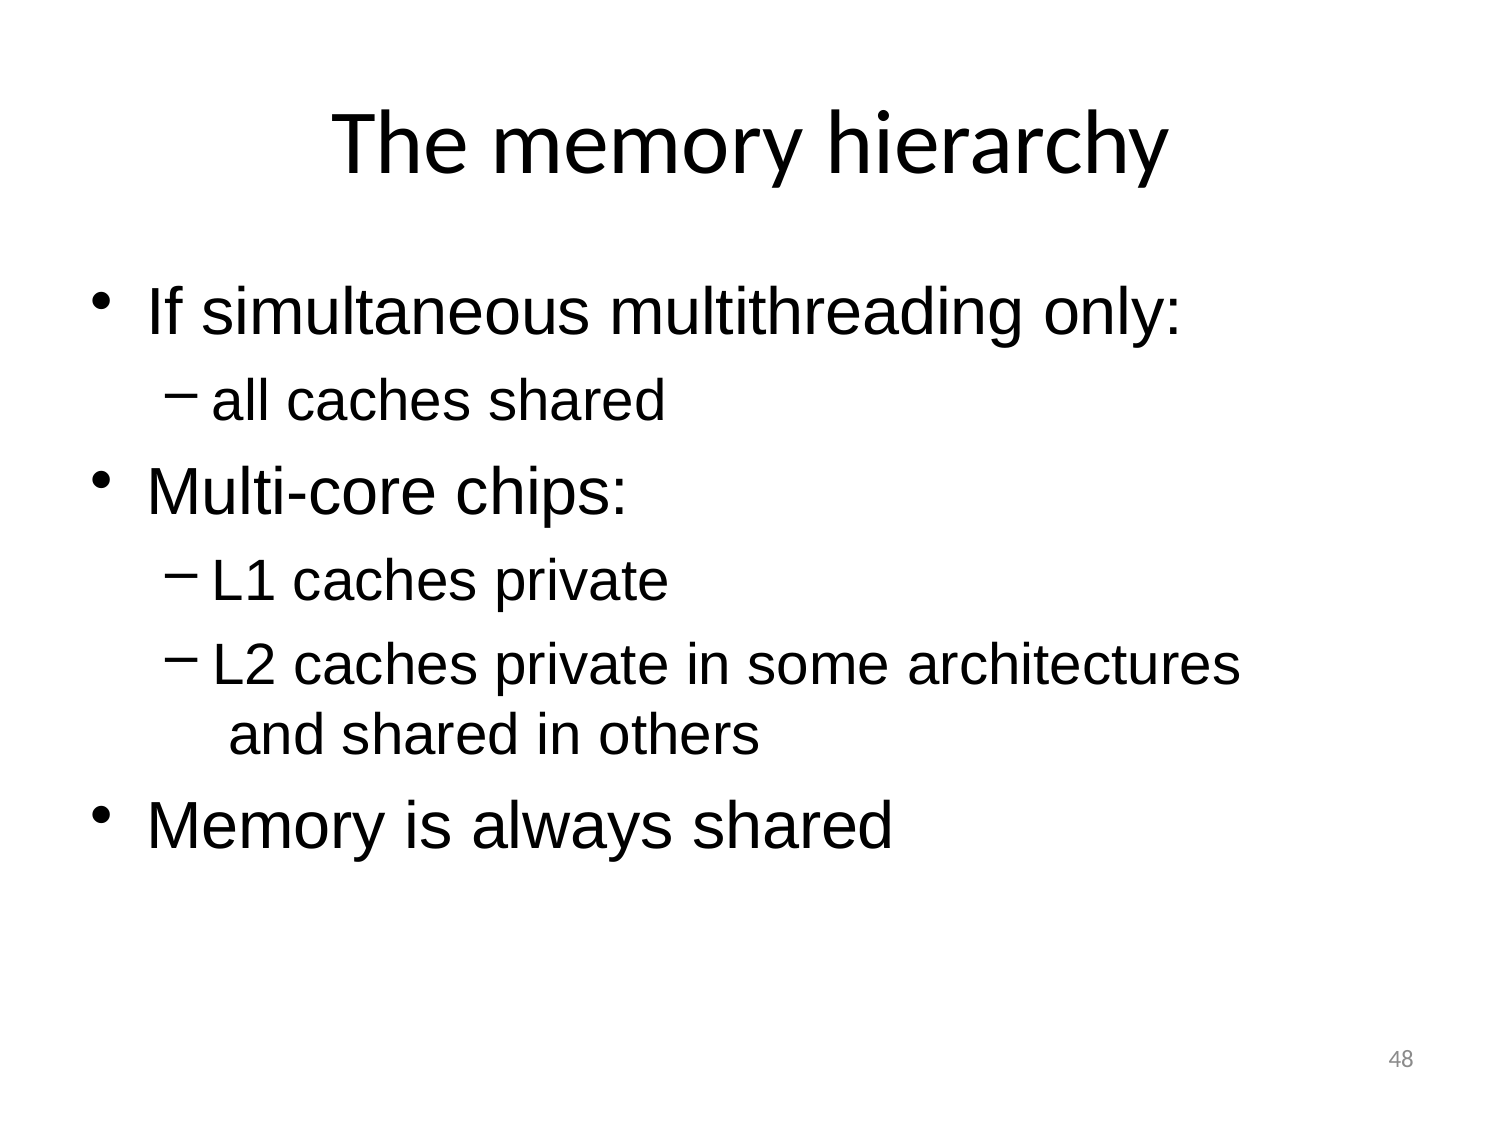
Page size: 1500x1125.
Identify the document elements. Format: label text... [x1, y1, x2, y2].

title The memory hierarchy [289, 41, 1211, 232]
text_box If simultaneous multithreading only: all caches shared Multi-core chips: L1 caches private L2 caches private in some architectures and shared in others Memory is always shared [88, 249, 1244, 863]
slide_number 48 [1368, 726, 1415, 1125]
